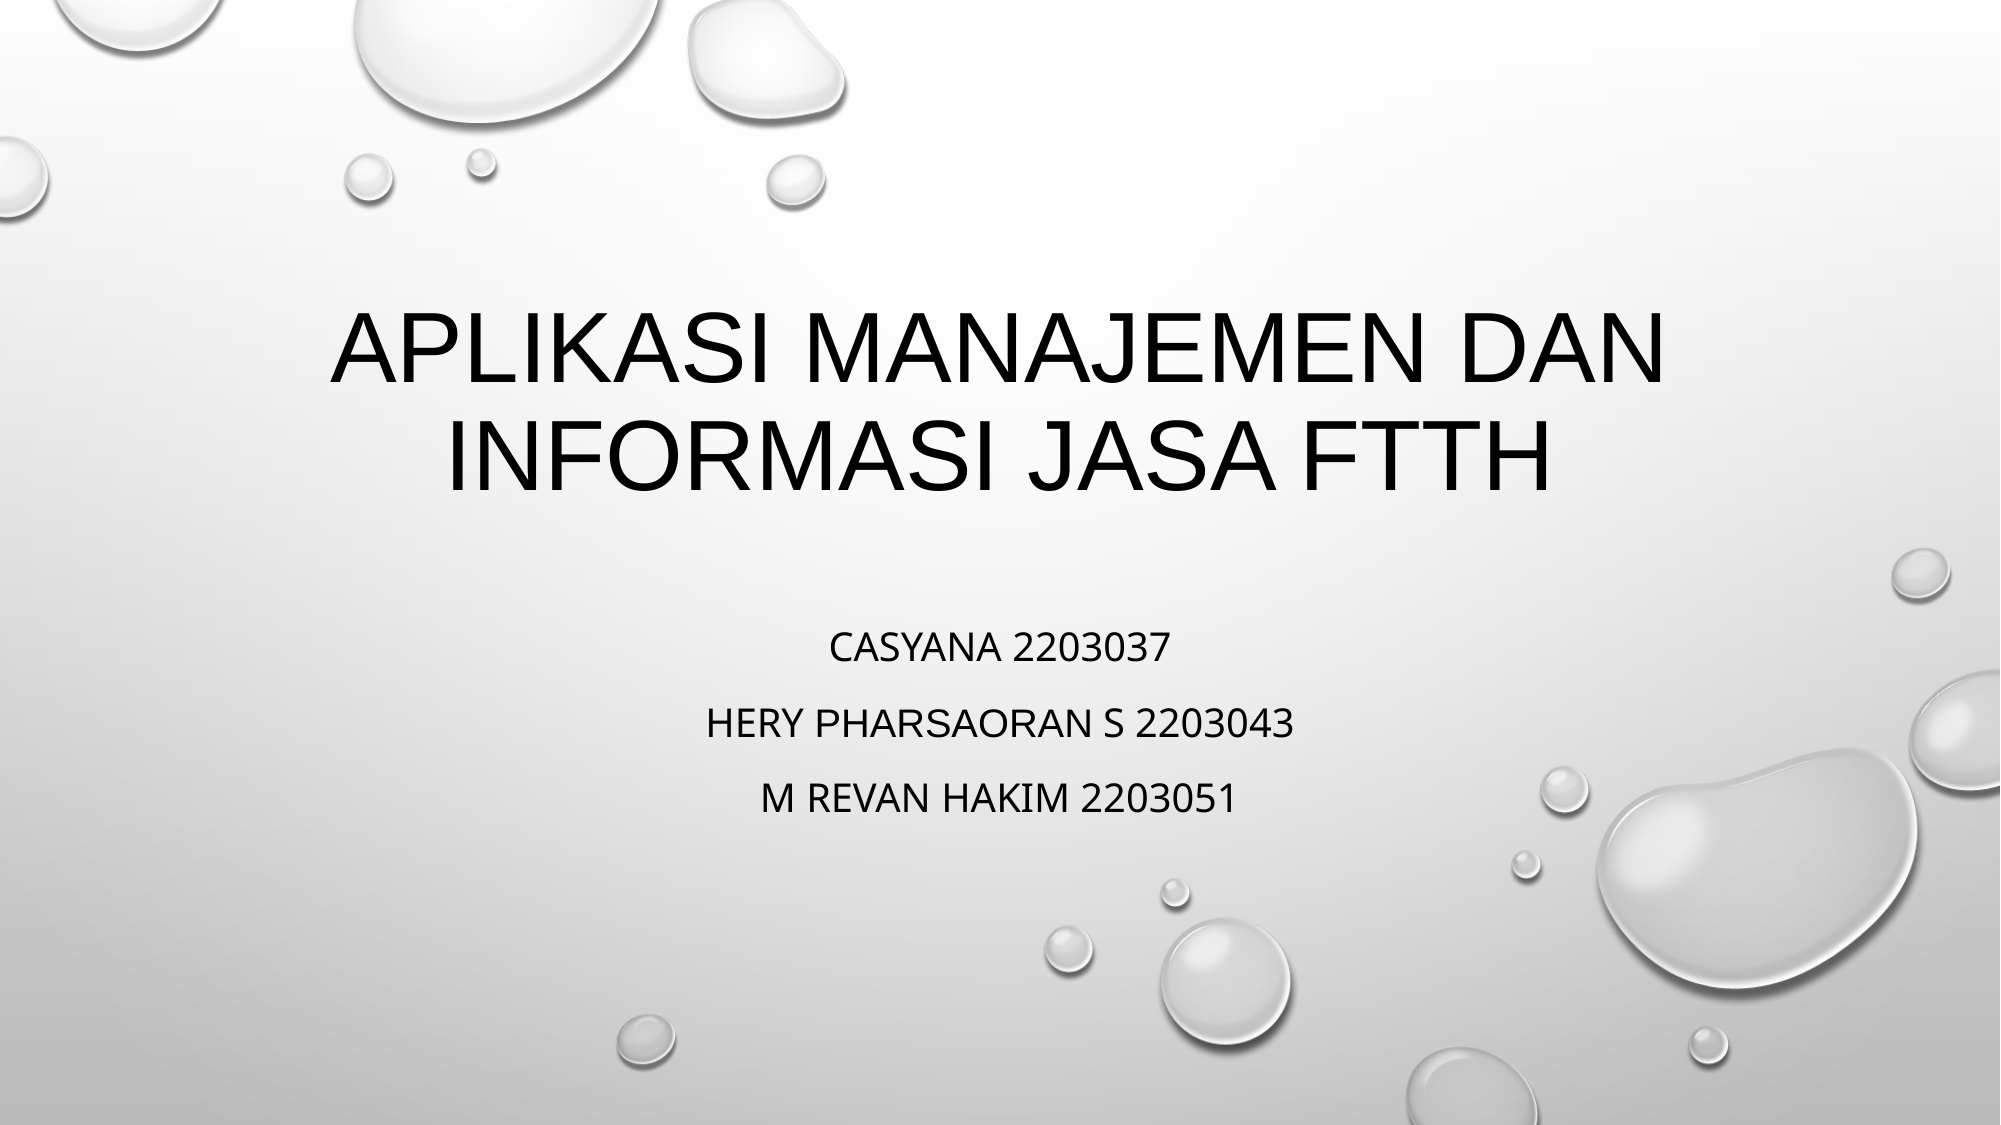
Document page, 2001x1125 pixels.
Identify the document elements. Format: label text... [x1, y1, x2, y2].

picture [0, 0, 2000, 1125]
title APLIKASI MANAJEMEN DAN INFORMASI JASA FTTH [287, 108, 1713, 520]
subtitle Casyana 2203037 Hery pharsaoran S 2203043 M revan hakim 2203051 [287, 605, 1713, 830]
